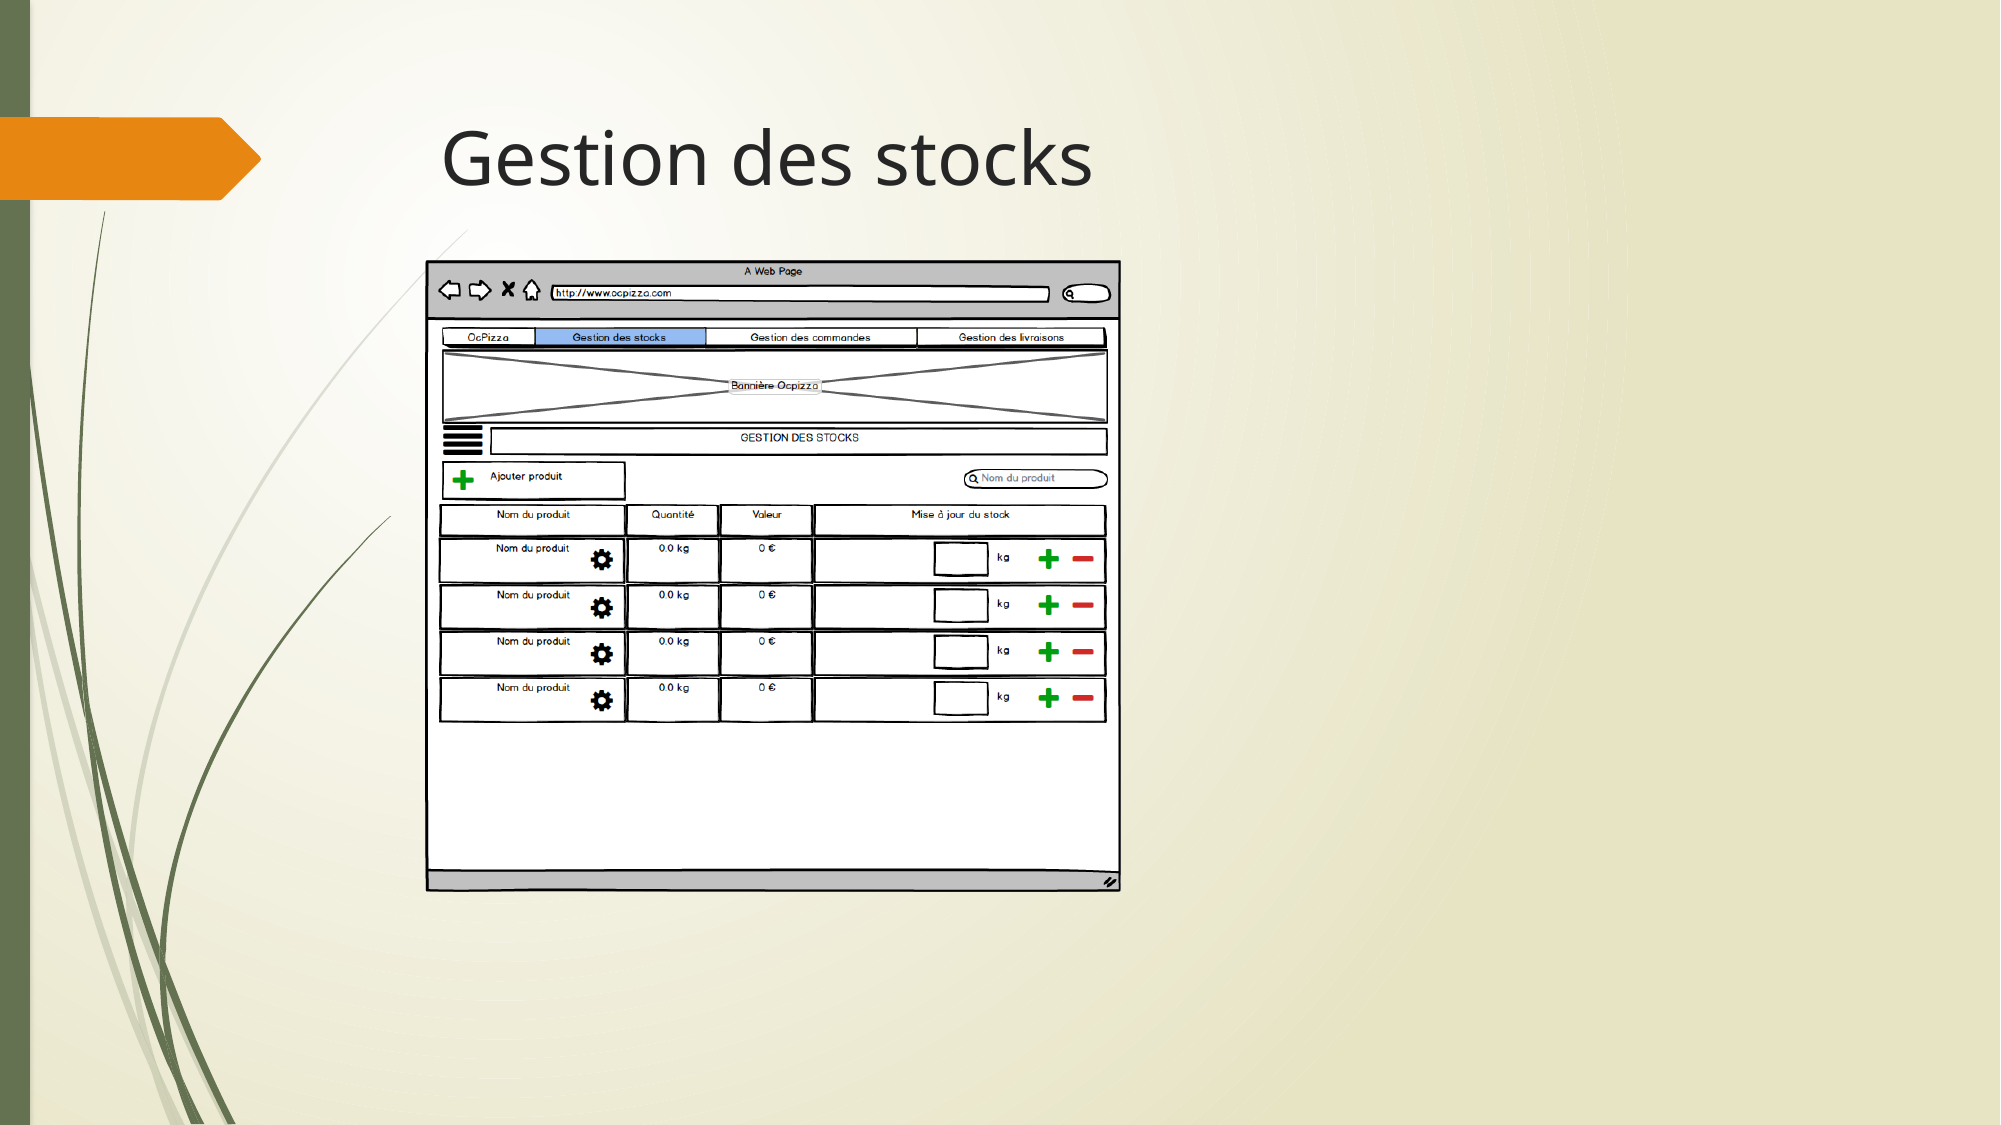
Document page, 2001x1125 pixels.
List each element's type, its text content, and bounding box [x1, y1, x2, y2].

title Gestion des stocks [425, 102, 1888, 222]
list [425, 260, 1121, 892]
